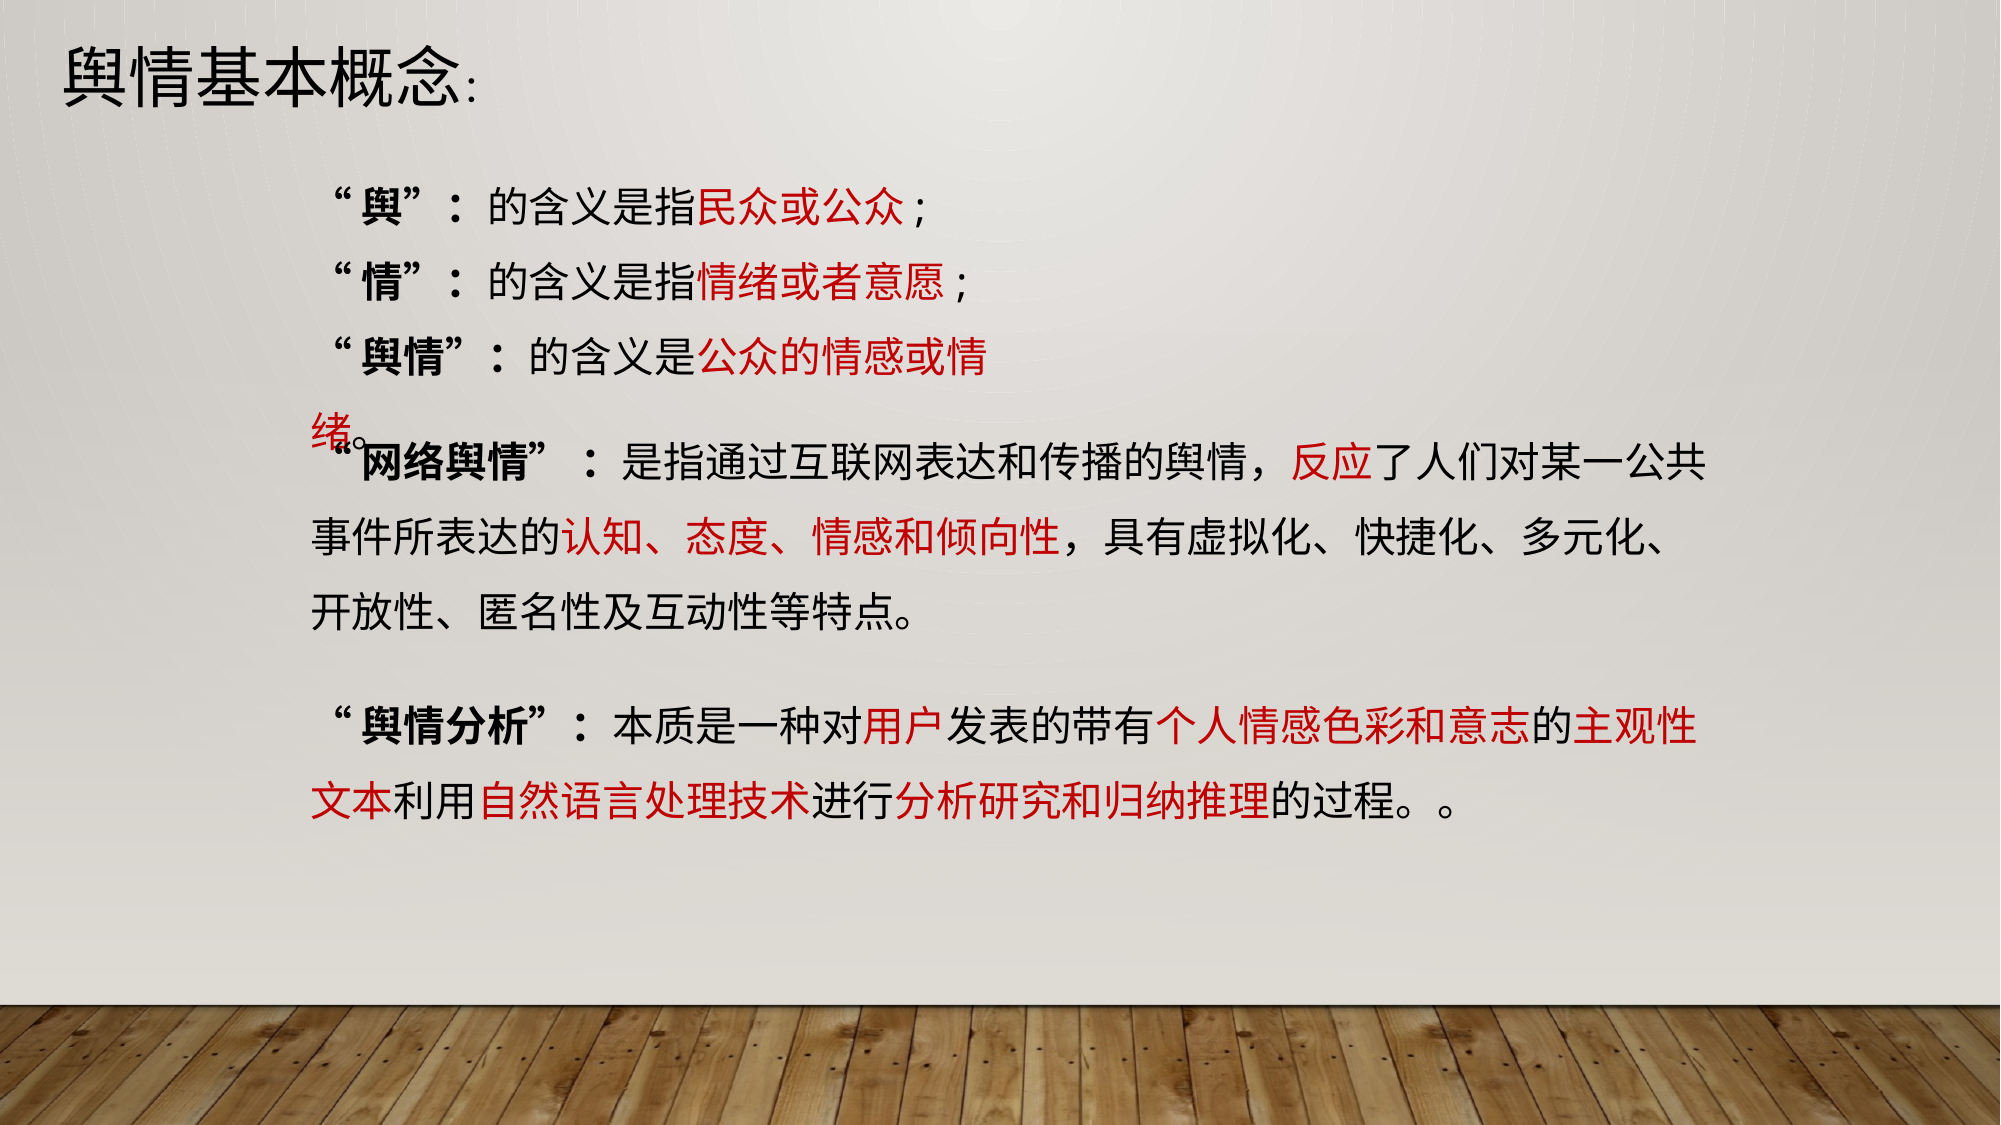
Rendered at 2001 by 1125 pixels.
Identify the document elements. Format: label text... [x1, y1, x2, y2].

text_box “舆”：的含义是指民众或公众; “情”：的含义是指情绪或者意愿; “舆情”：的含义是公众的情感或情绪。 [295, 148, 1014, 403]
text_box “网络舆情” ：是指通过互联网表达和传播的舆情，反应了人们对某一公共事件所表达的认知、态度、情感和倾向性，具有虚拟化、快捷化、多元化、开放性、匿名性及互动性等特点。 [295, 403, 1737, 644]
text_box 舆情基本概念： [47, 28, 544, 124]
picture [0, 1005, 2000, 1125]
text_box “舆情分析”：本质是一种对用户发表的带有个人情感色彩和意志的主观性文本利用自然语言处理技术进行分析研究和归纳推理的过程。。 [295, 667, 1737, 833]
